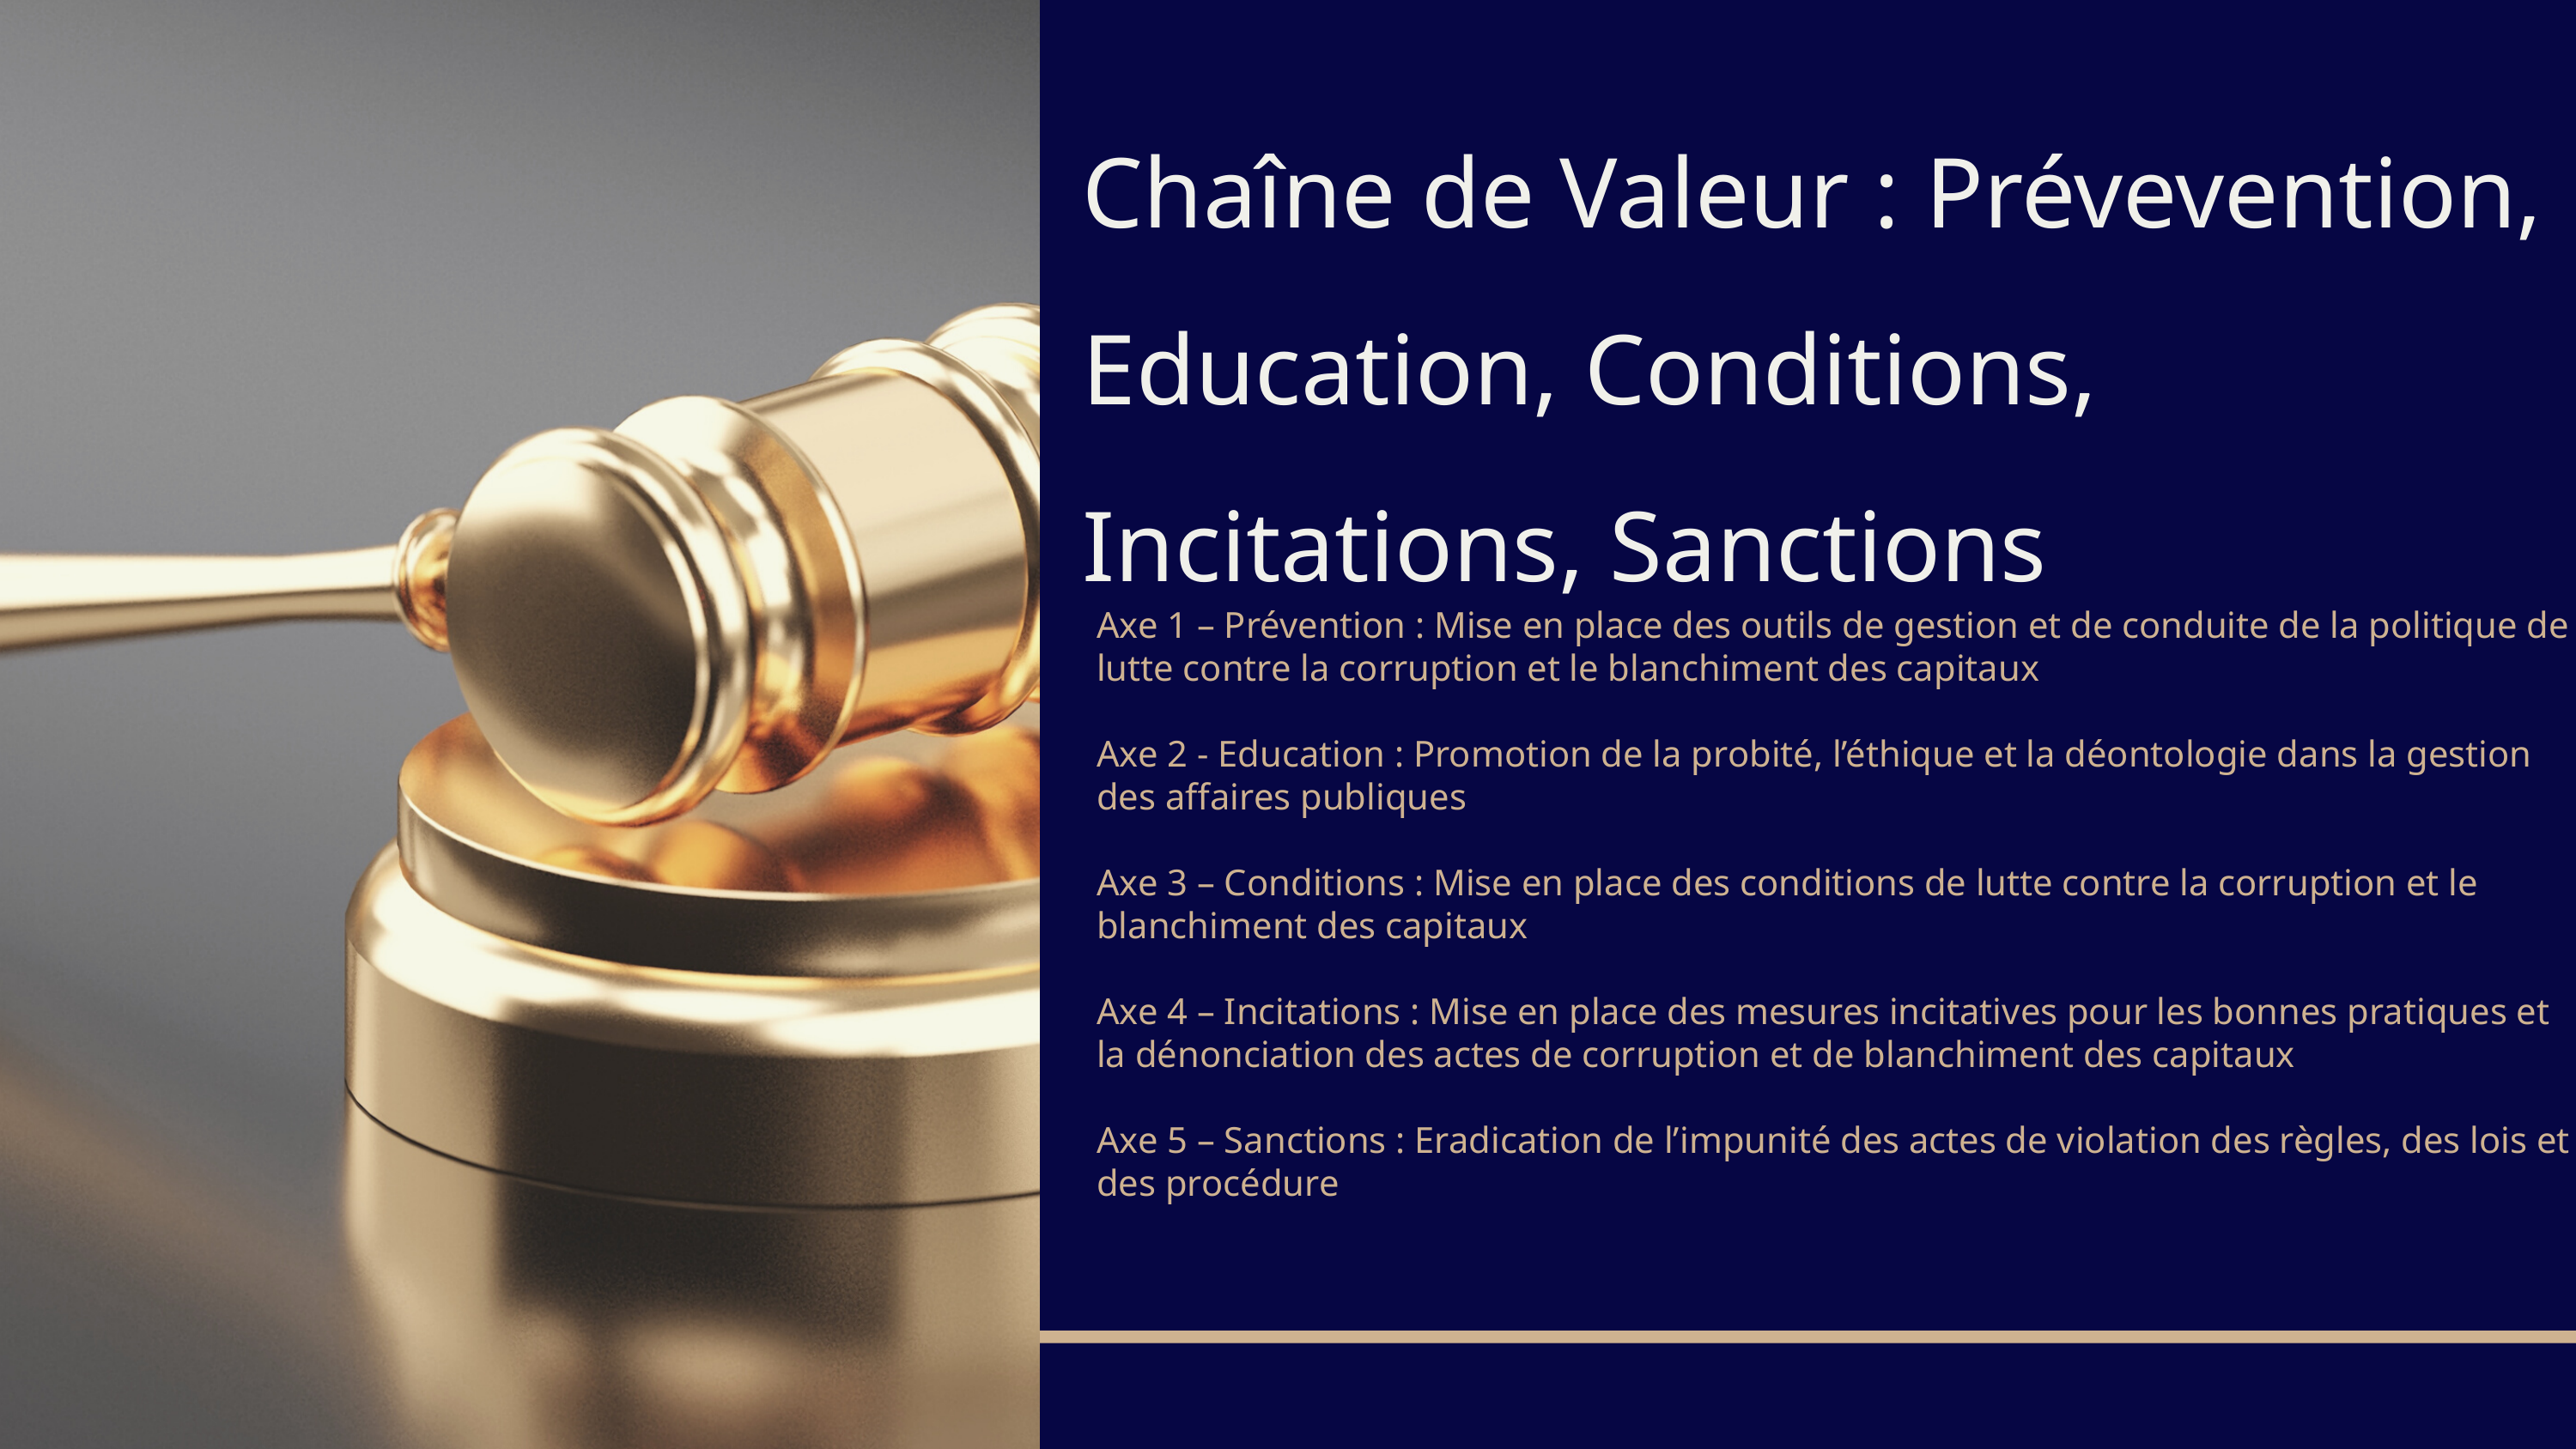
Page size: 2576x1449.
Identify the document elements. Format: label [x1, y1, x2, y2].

picture [0, 0, 1041, 1449]
text_box [1082, 70, 2576, 1449]
text_box [1045, 1331, 1078, 1343]
